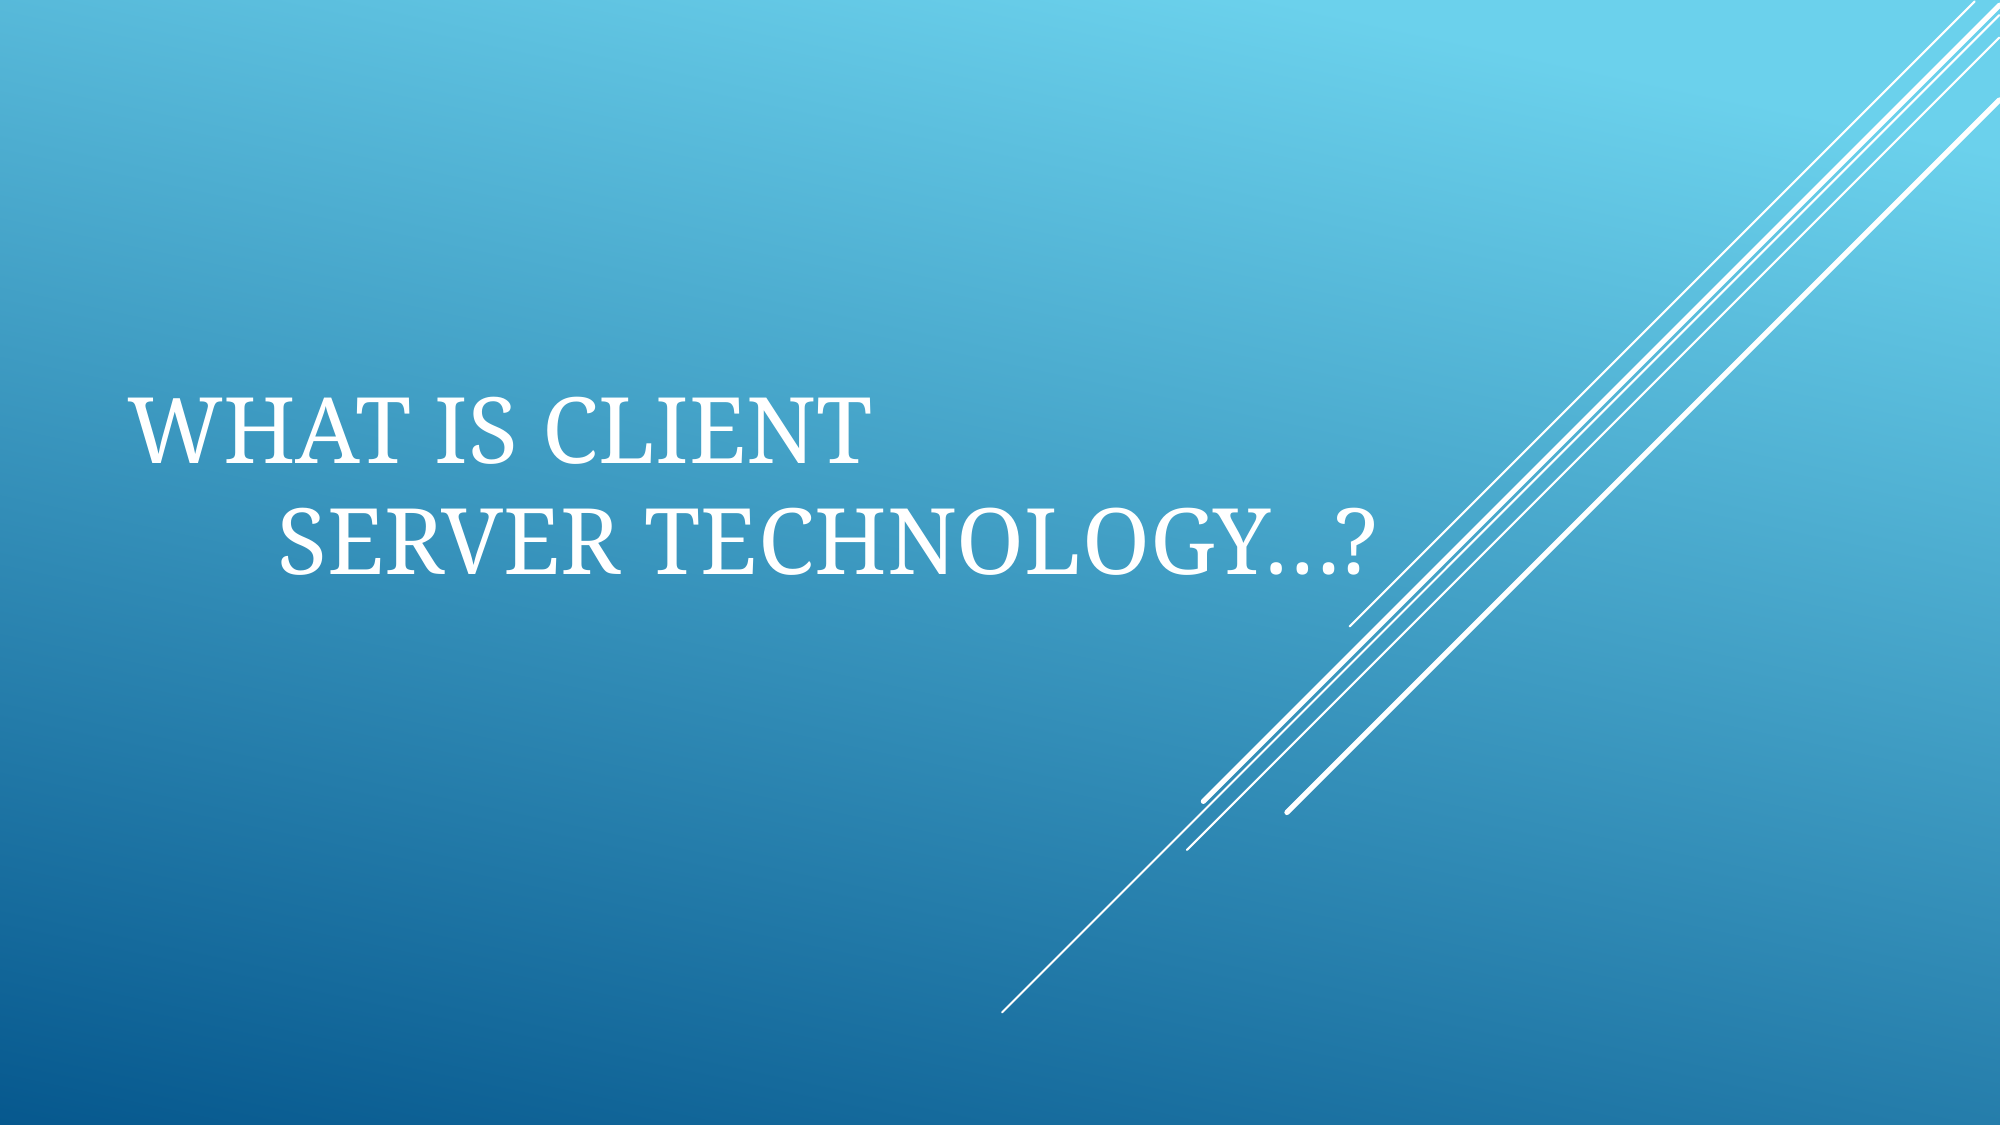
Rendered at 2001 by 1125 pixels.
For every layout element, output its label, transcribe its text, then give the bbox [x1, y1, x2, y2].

title What is client server technology…? [112, 112, 1425, 600]
